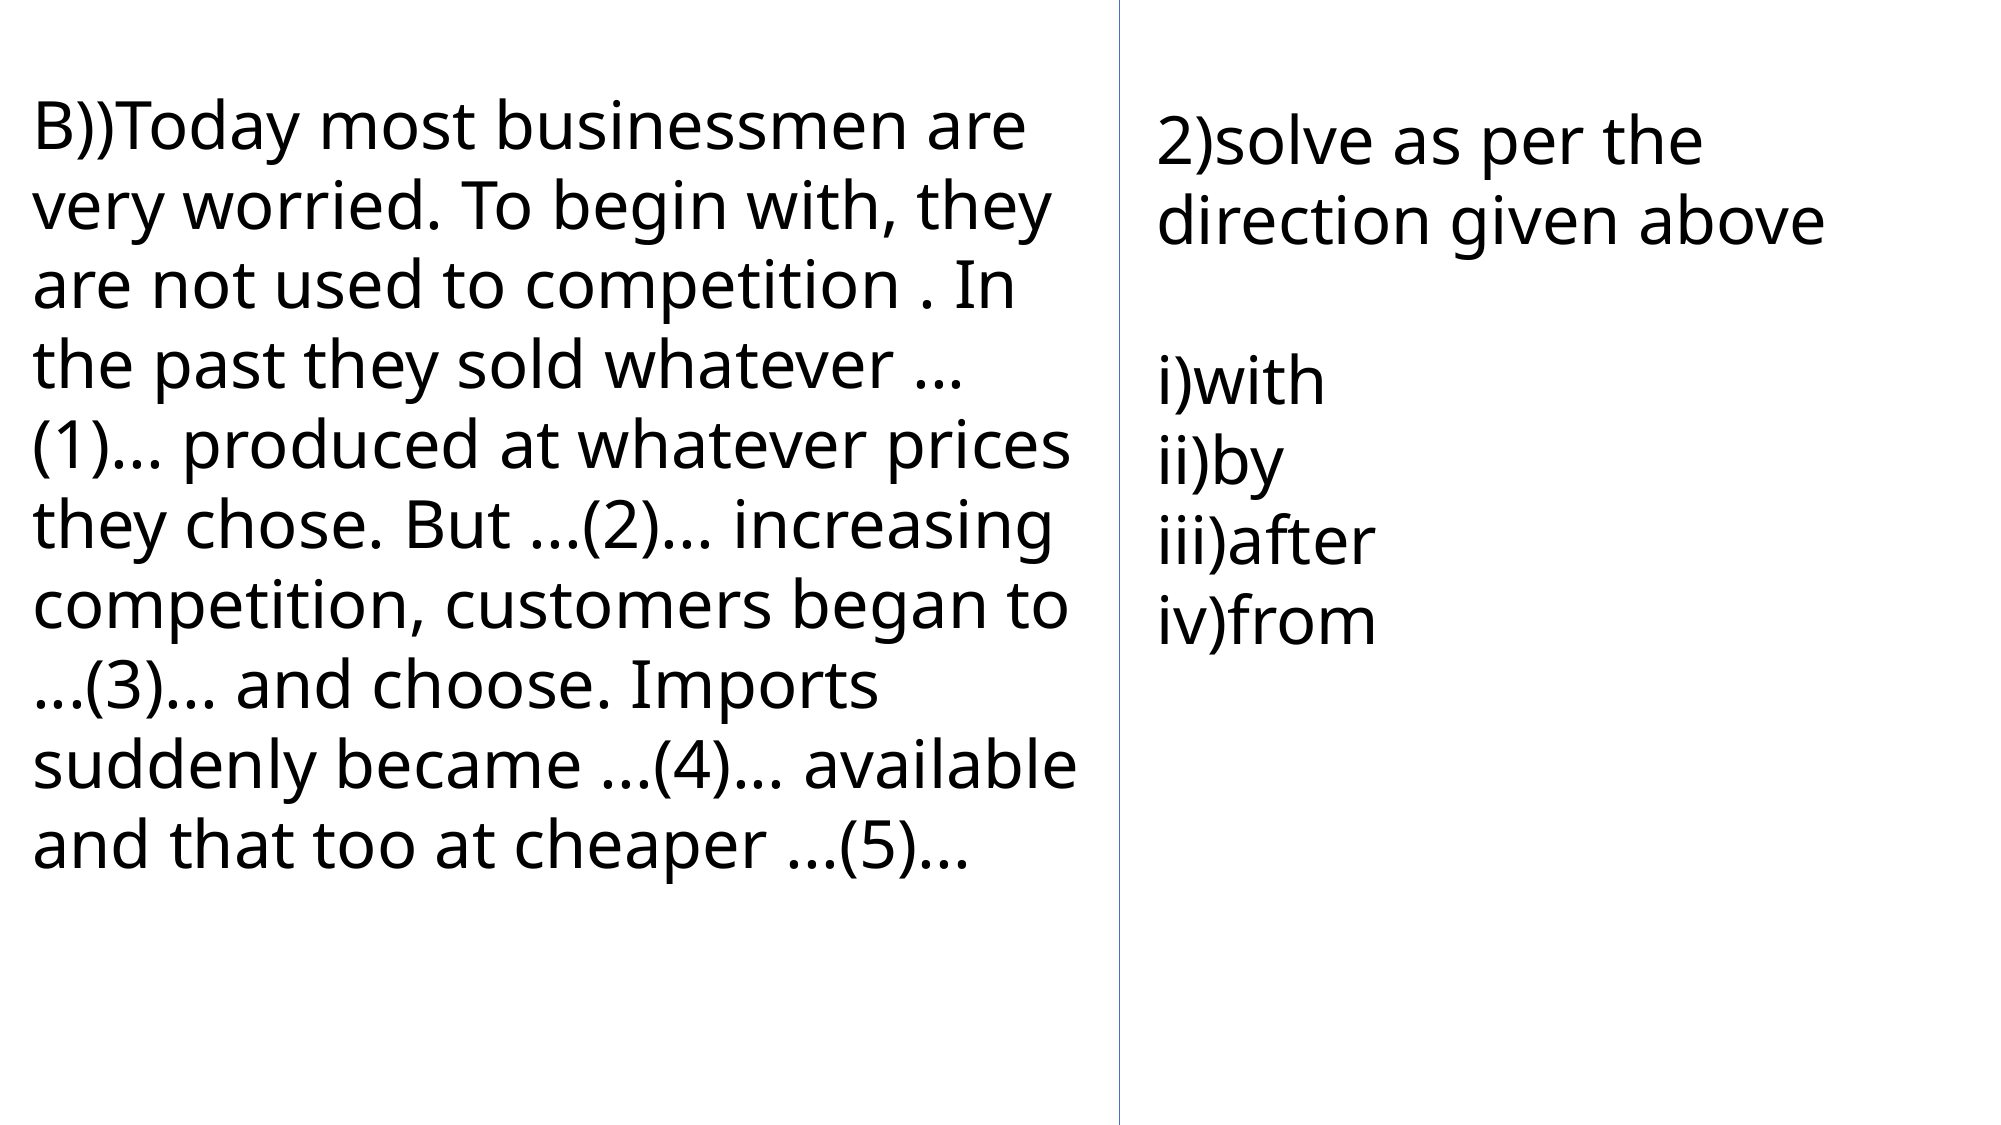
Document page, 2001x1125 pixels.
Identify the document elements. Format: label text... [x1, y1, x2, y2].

text_box B))Today most businessmen are very worried. To begin with, they are not used to competition . In the past they sold whatever ...(1)... produced at whatever prices they chose. But ...(2)... increasing competition, customers began to ...(3)... and choose. Imports suddenly became ...(4)... available and that too at cheaper ...(5)... [17, 75, 1098, 890]
text_box 2)solve as per the direction given above i)with ii)by iii)after iv)from [1141, 90, 1983, 665]
